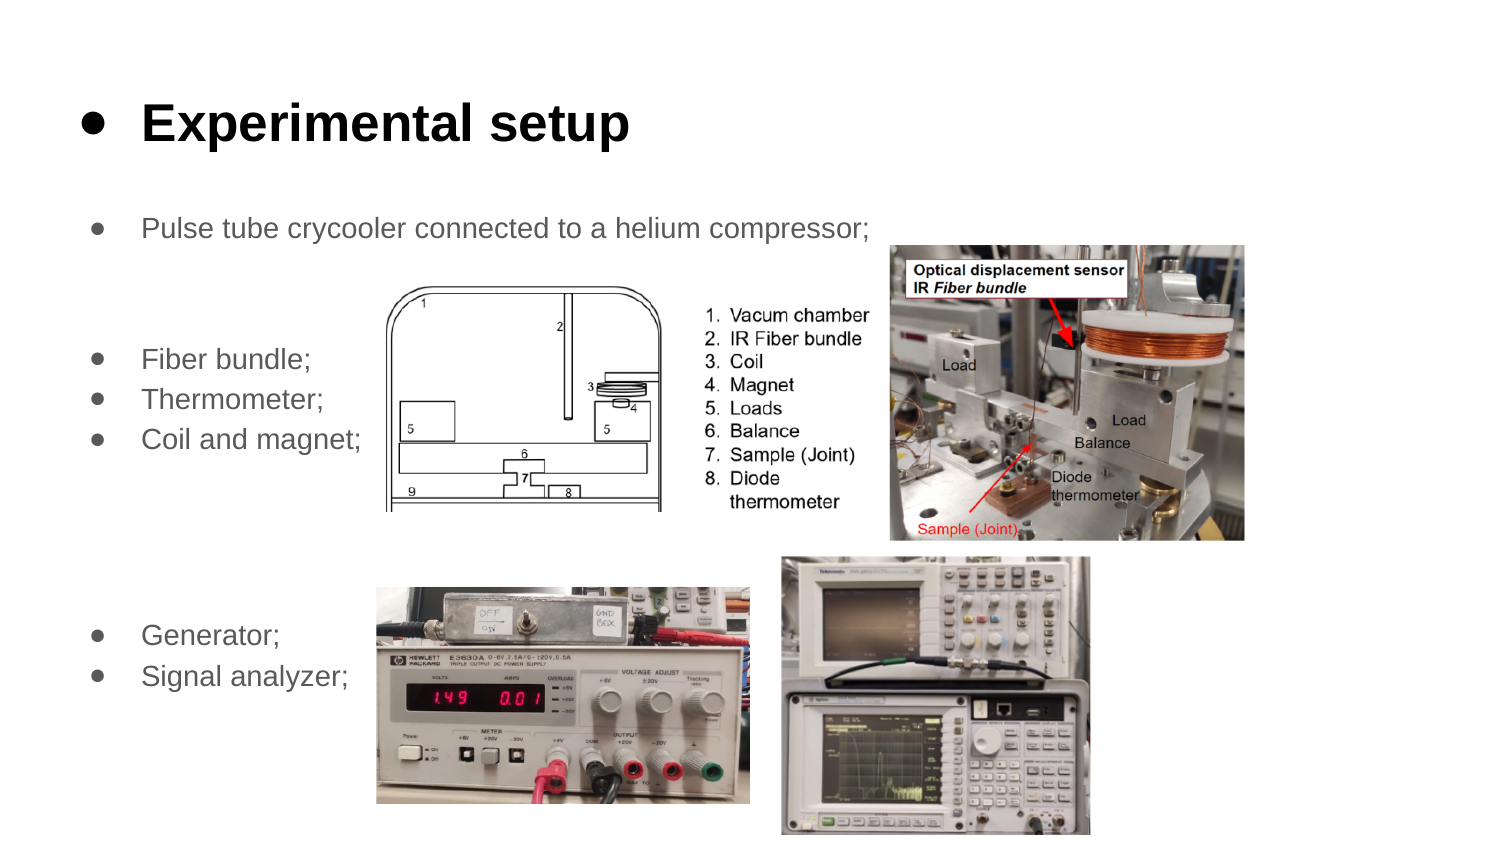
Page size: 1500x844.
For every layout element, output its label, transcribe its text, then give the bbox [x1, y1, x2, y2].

title Experimental setup [51, 72, 1449, 167]
list Pulse tube crycooler connected to a helium compressor; Fiber bundle; Thermometer; Coil and magnet; Generator; Signal analyzer; [51, 189, 1449, 750]
picture [888, 245, 1245, 542]
picture [376, 276, 877, 512]
picture [376, 583, 750, 806]
picture [776, 554, 1091, 835]
